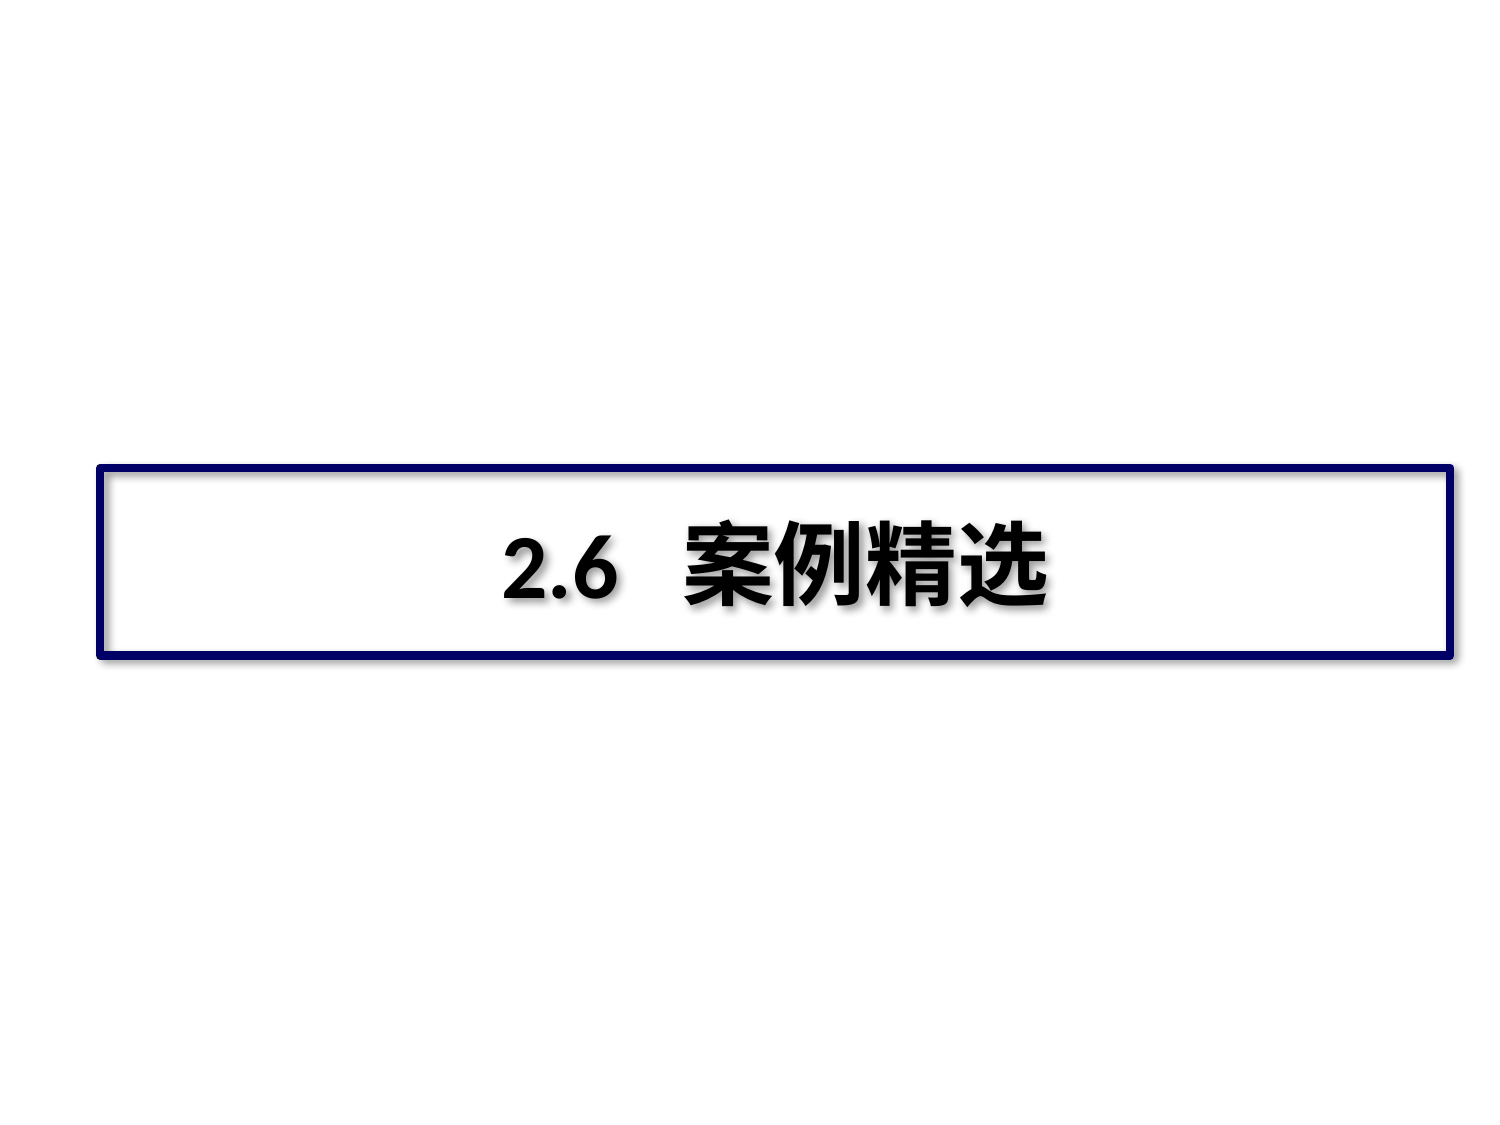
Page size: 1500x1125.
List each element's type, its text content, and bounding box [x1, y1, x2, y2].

title 2.6 案例精选 [100, 468, 1451, 656]
